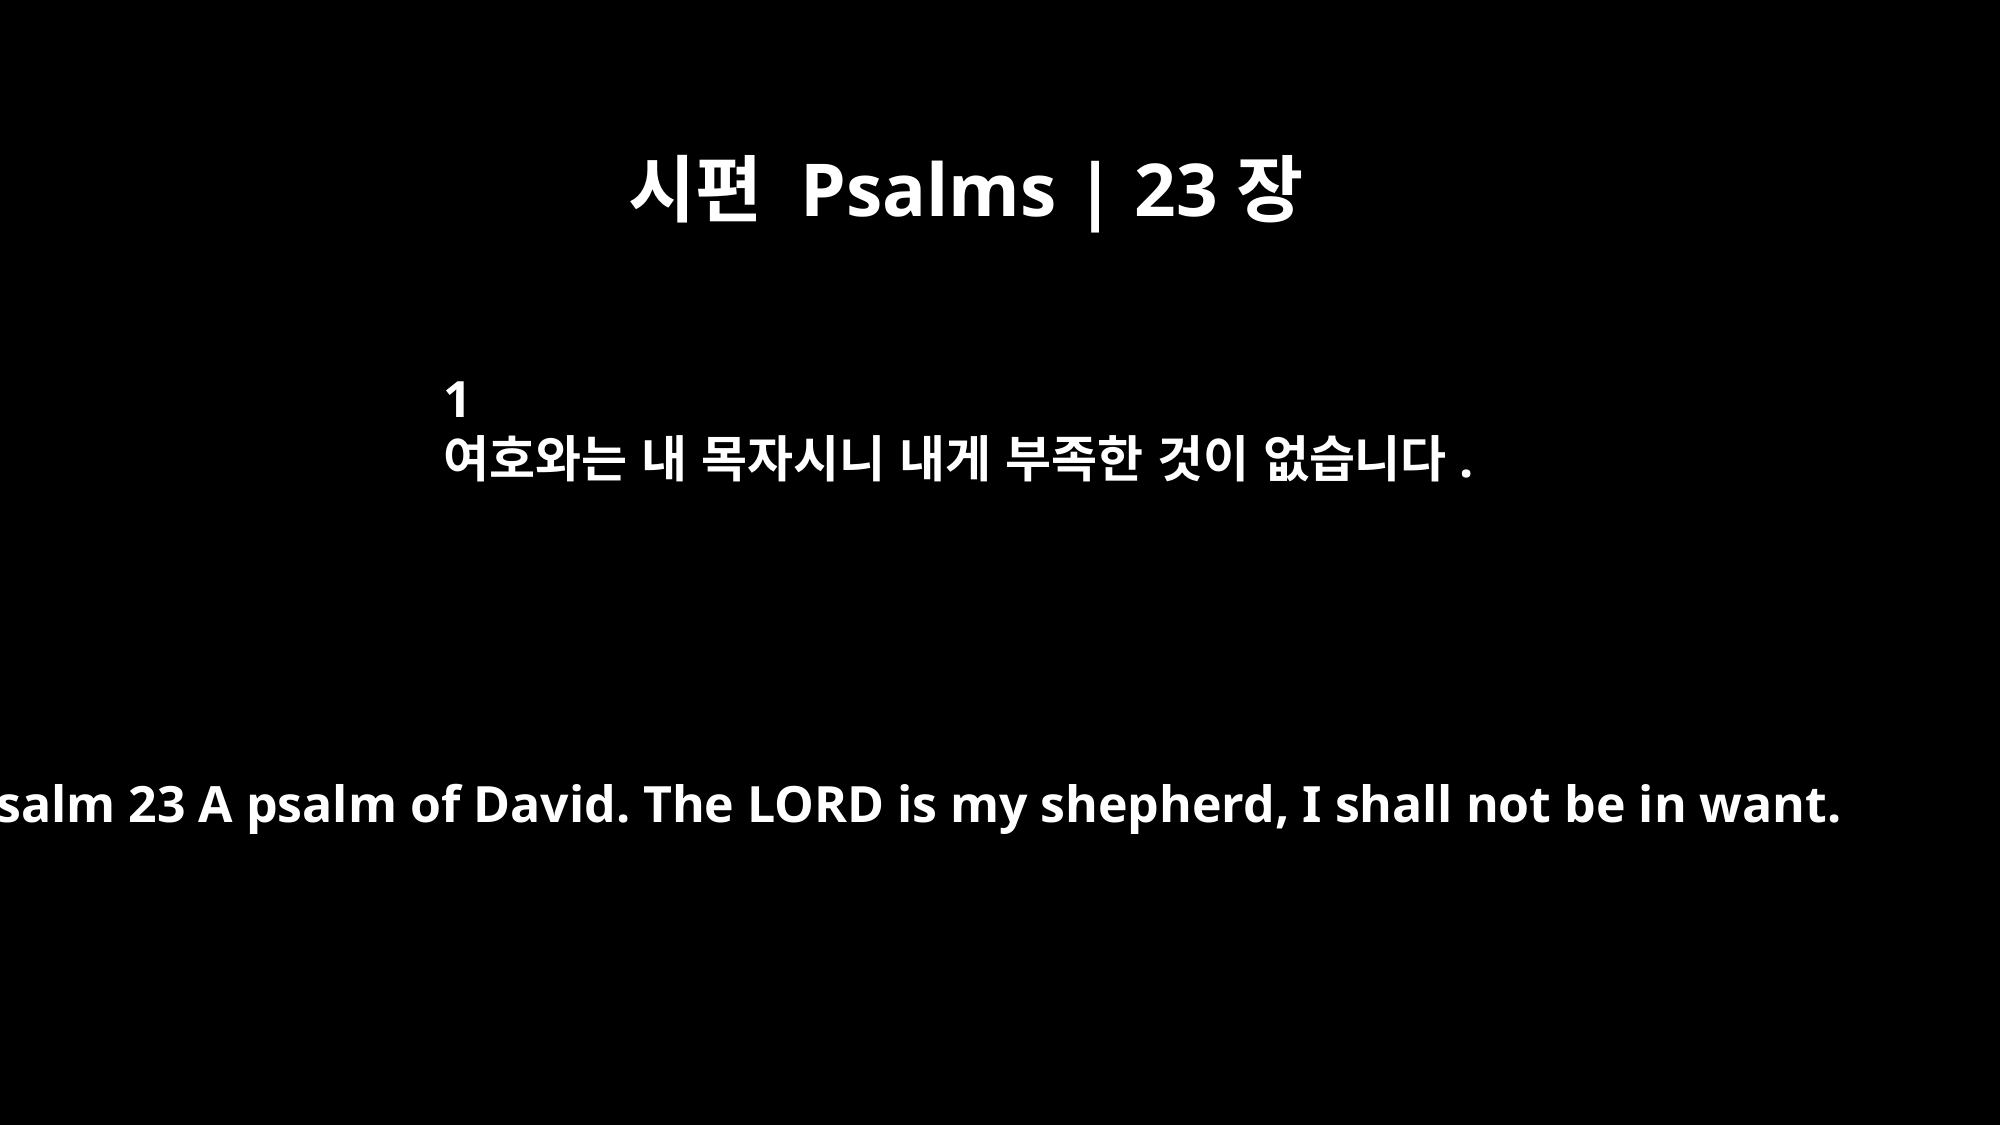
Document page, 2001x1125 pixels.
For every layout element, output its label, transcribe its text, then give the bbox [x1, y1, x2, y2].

text_box Psalm 23 A psalm of David. The LORD is my shepherd, I shall not be in want. [0, 764, 1858, 840]
text_box ﻿1 여호와는 내 목자시니 내게 부족한 것이 없습니다. [428, 359, 1489, 495]
text_box 시편 Psalms | 23장 [613, 136, 1319, 239]
